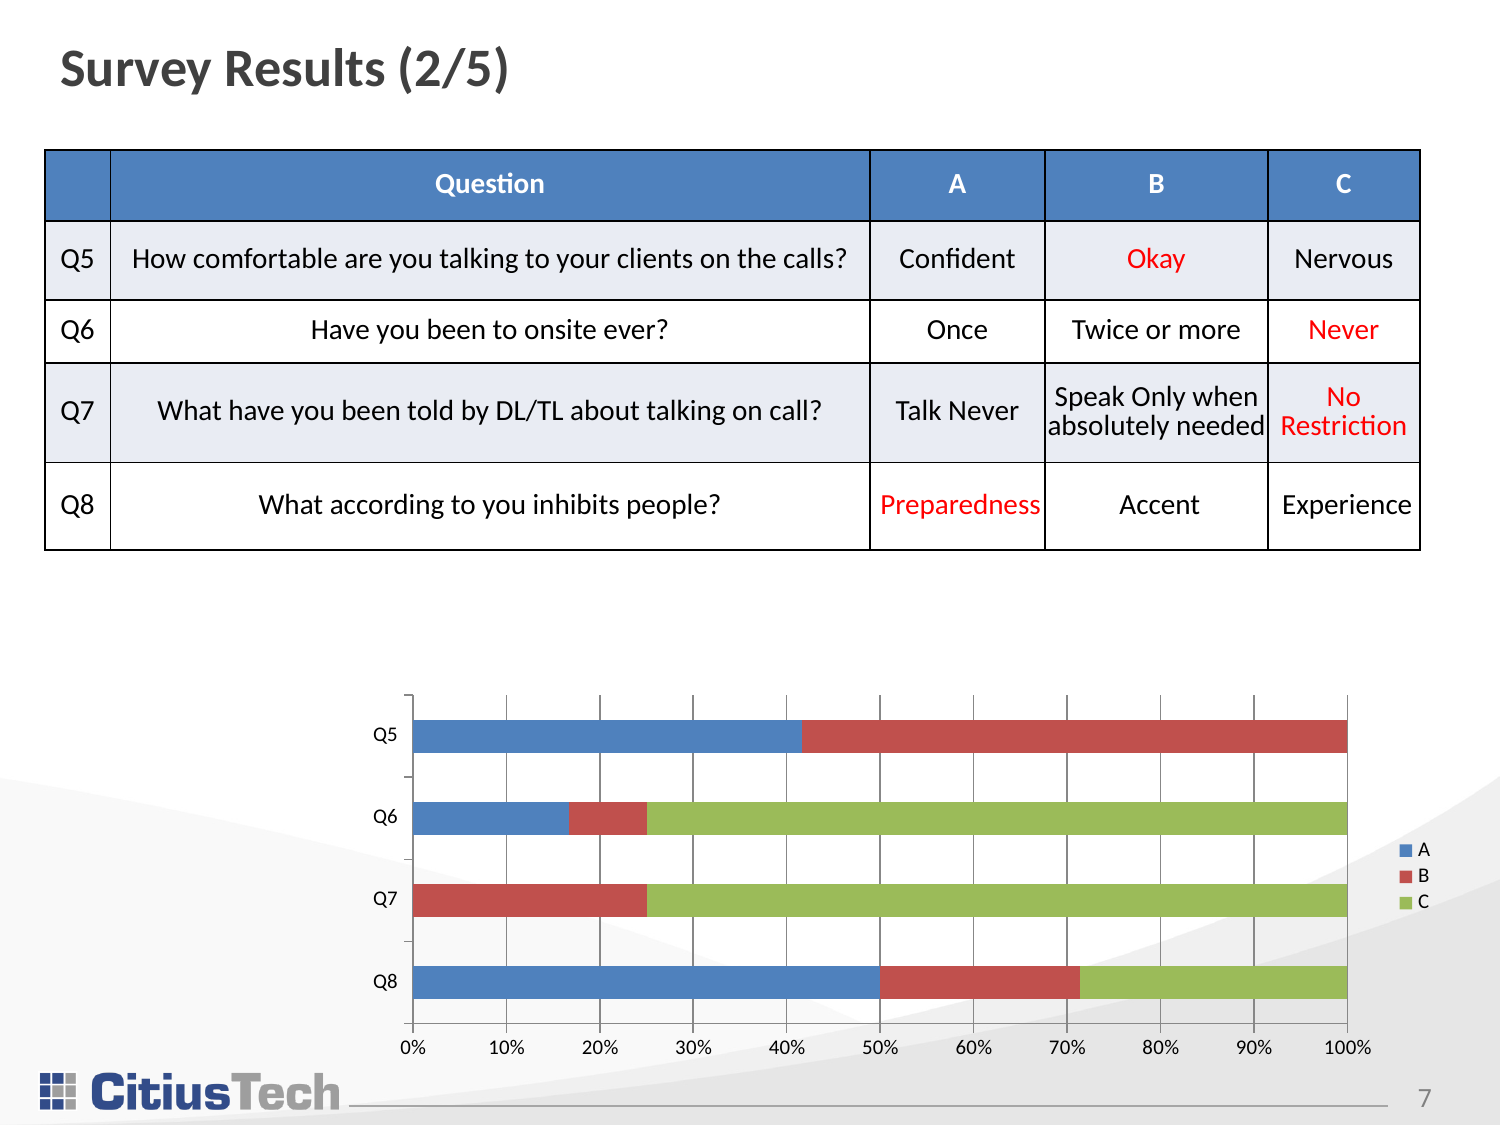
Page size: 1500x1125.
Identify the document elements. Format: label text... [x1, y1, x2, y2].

table_header [46, 151, 110, 220]
table_cell Have you been to onsite ever? [111, 301, 869, 362]
table_cell Nervous [1269, 222, 1419, 299]
table_cell Okay [1046, 222, 1267, 299]
table_cell What have you been told by DL/TL about talking on call? [111, 364, 869, 462]
chart [350, 687, 1451, 1067]
table_header C [1269, 151, 1419, 220]
table_cell Confident [871, 222, 1044, 299]
table_cell Q8 [46, 463, 110, 549]
table_cell Twice or more [1046, 301, 1267, 362]
table_cell Experience [1269, 463, 1419, 549]
table_cell Talk Never [871, 364, 1044, 462]
table_cell What according to you inhibits people? [111, 463, 869, 549]
table_cell Q5 [46, 222, 110, 299]
table_cell Q6 [46, 301, 110, 362]
title Survey Results (2/5) [45, 17, 1451, 113]
table_header Question [111, 151, 869, 220]
table_cell No Restriction [1269, 364, 1419, 462]
table_cell How comfortable are you talking to your clients on the calls? [111, 222, 869, 299]
table_header A [871, 151, 1044, 220]
table_cell Preparedness [871, 463, 1044, 549]
picture [0, 0, 1500, 1125]
table_cell Once [871, 301, 1044, 362]
table_cell Never [1269, 301, 1419, 362]
table_cell Accent [1046, 463, 1267, 549]
table_header B [1046, 151, 1267, 220]
table_cell Q7 [46, 364, 110, 462]
table_cell Speak Only when absolutely needed [1046, 364, 1267, 462]
